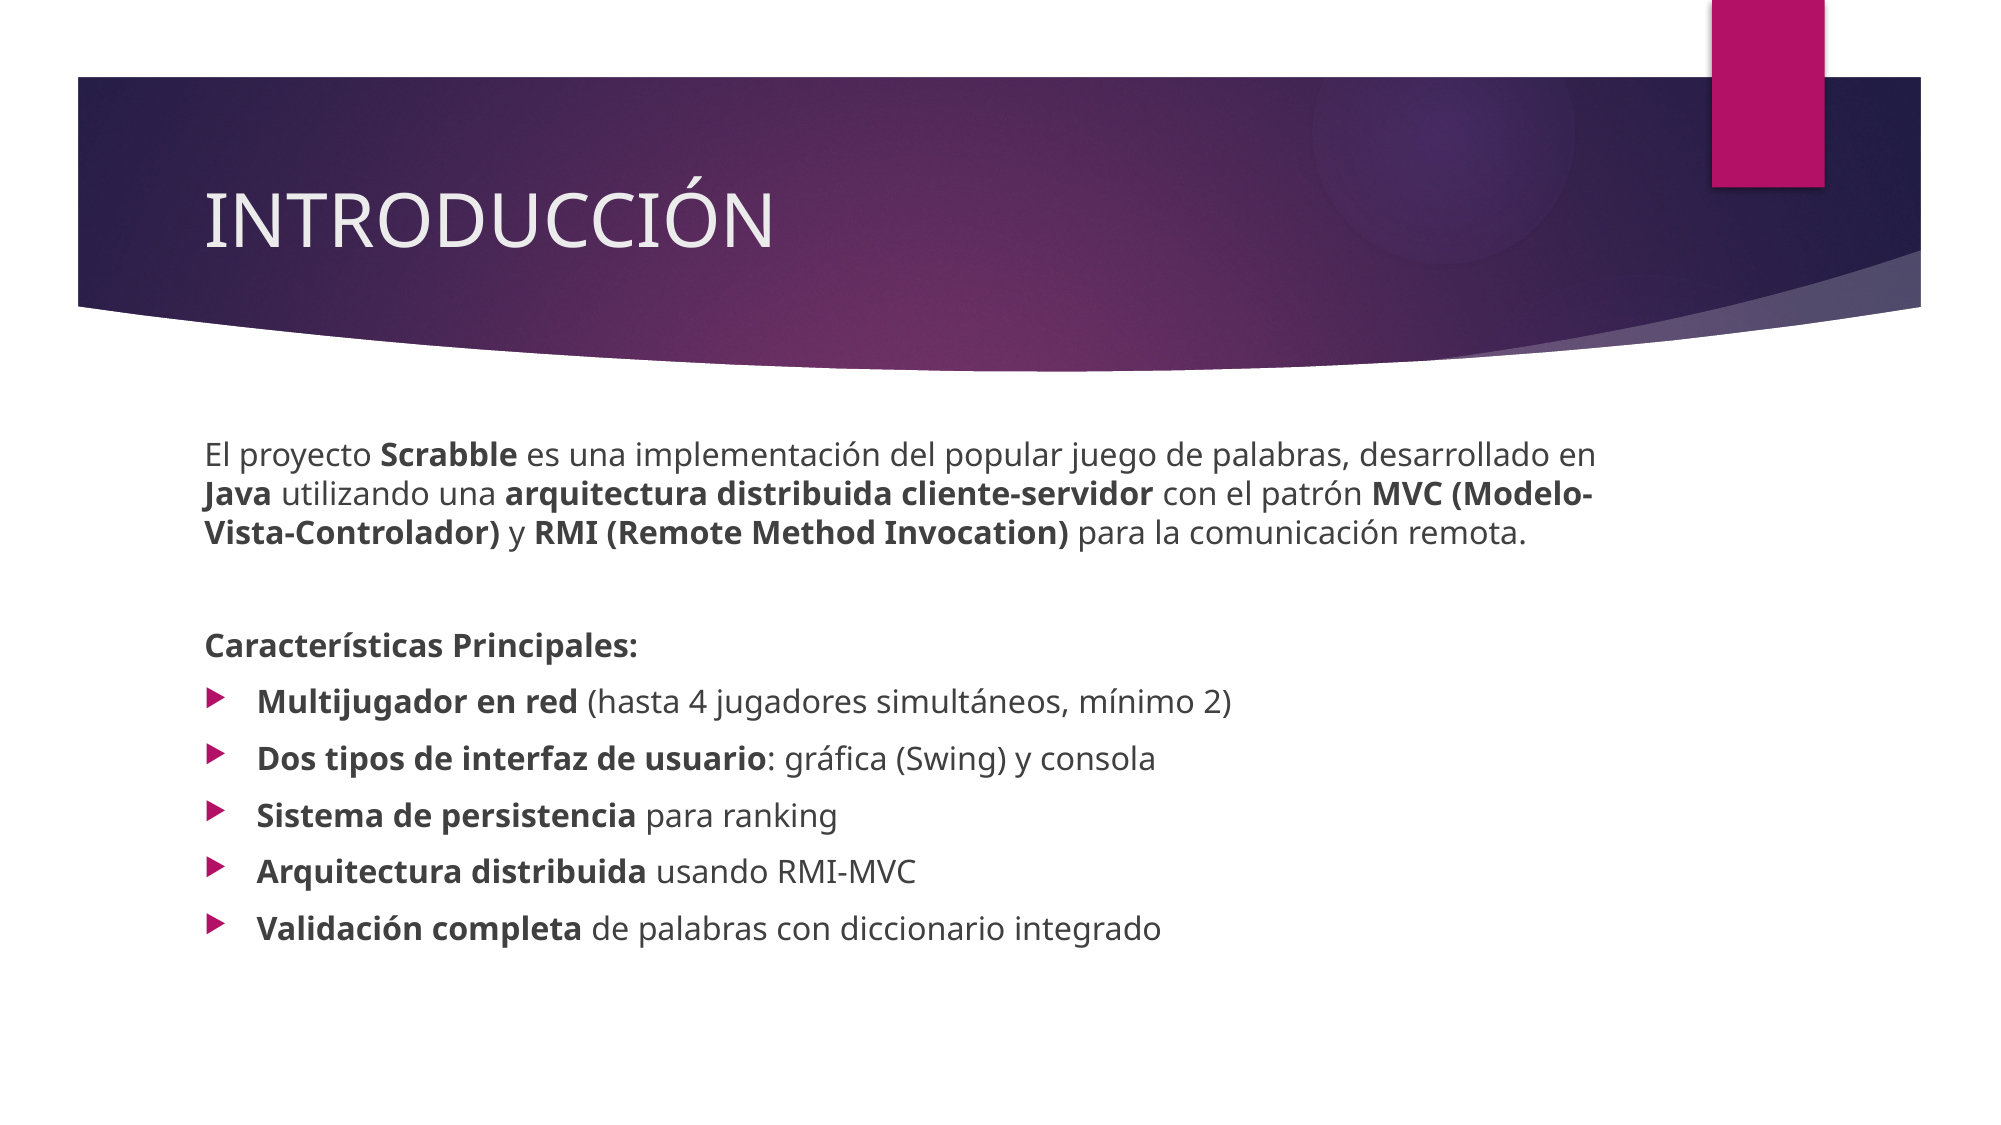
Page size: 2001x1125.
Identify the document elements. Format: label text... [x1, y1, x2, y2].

title INTRODUCCIÓN [189, 159, 1627, 276]
list El proyecto Scrabble es una implementación del popular juego de palabras, desarrollado en Java utilizando una arquitectura distribuida cliente-servidor con el patrón MVC (Modelo-Vista-Controlador) y RMI (Remote Method Invocation) para la comunicación remota. Características Principales: Multijugador en red (hasta 4 jugadores simultáneos, mínimo 2) Dos tipos de interfaz de usuario: gráfica (Swing) y consola Sistema de persistencia para ranking Arquitectura distribuida usando RMI-MVC Validación completa de palabras con diccionario integrado [189, 427, 1638, 988]
